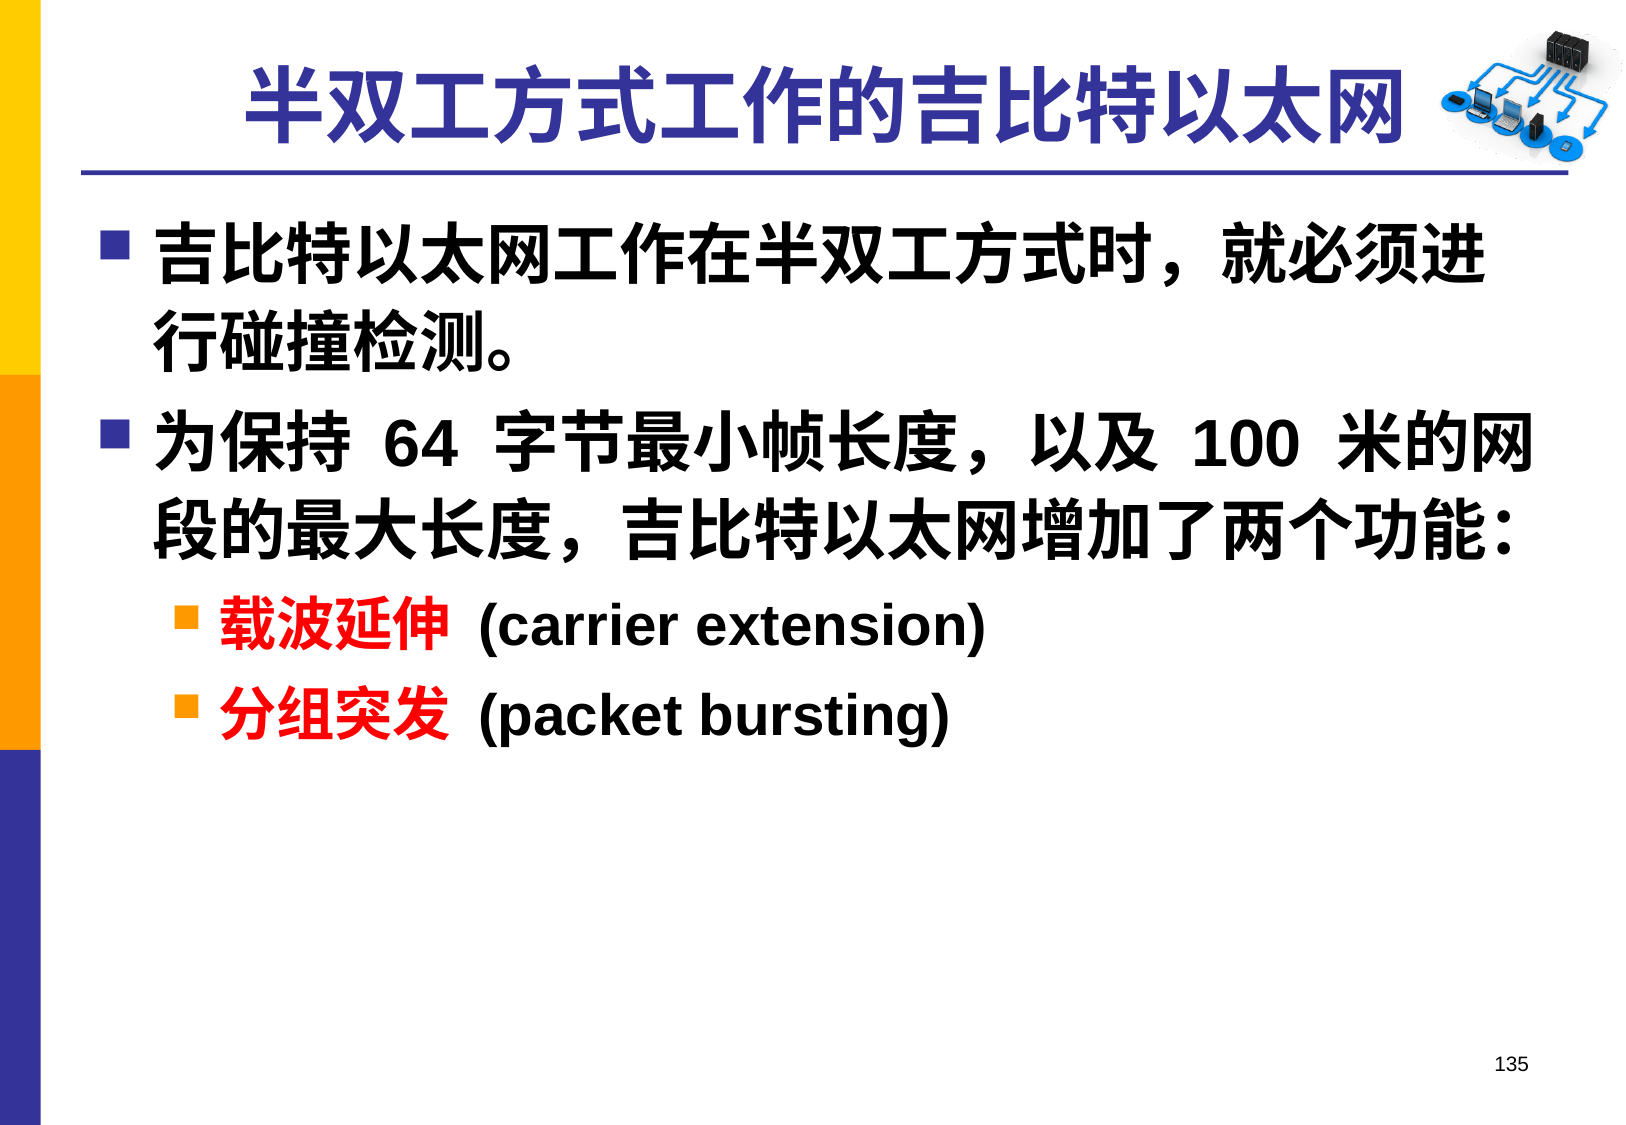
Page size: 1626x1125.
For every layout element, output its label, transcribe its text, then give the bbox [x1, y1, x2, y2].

list 吉比特以太网工作在半双工方式时，就必须进行碰撞检测。 为保持 64 字节最小帧长度，以及 100 米的网段的最大长度，吉比特以太网增加了两个功能： 载波延伸 (carrier extension) 分组突发 (packet bursting) [81, 196, 1569, 1006]
title 半双工方式工作的吉比特以太网 [81, 30, 1569, 161]
slide_number 135 [1164, 1042, 1544, 1118]
picture [1438, 30, 1624, 165]
